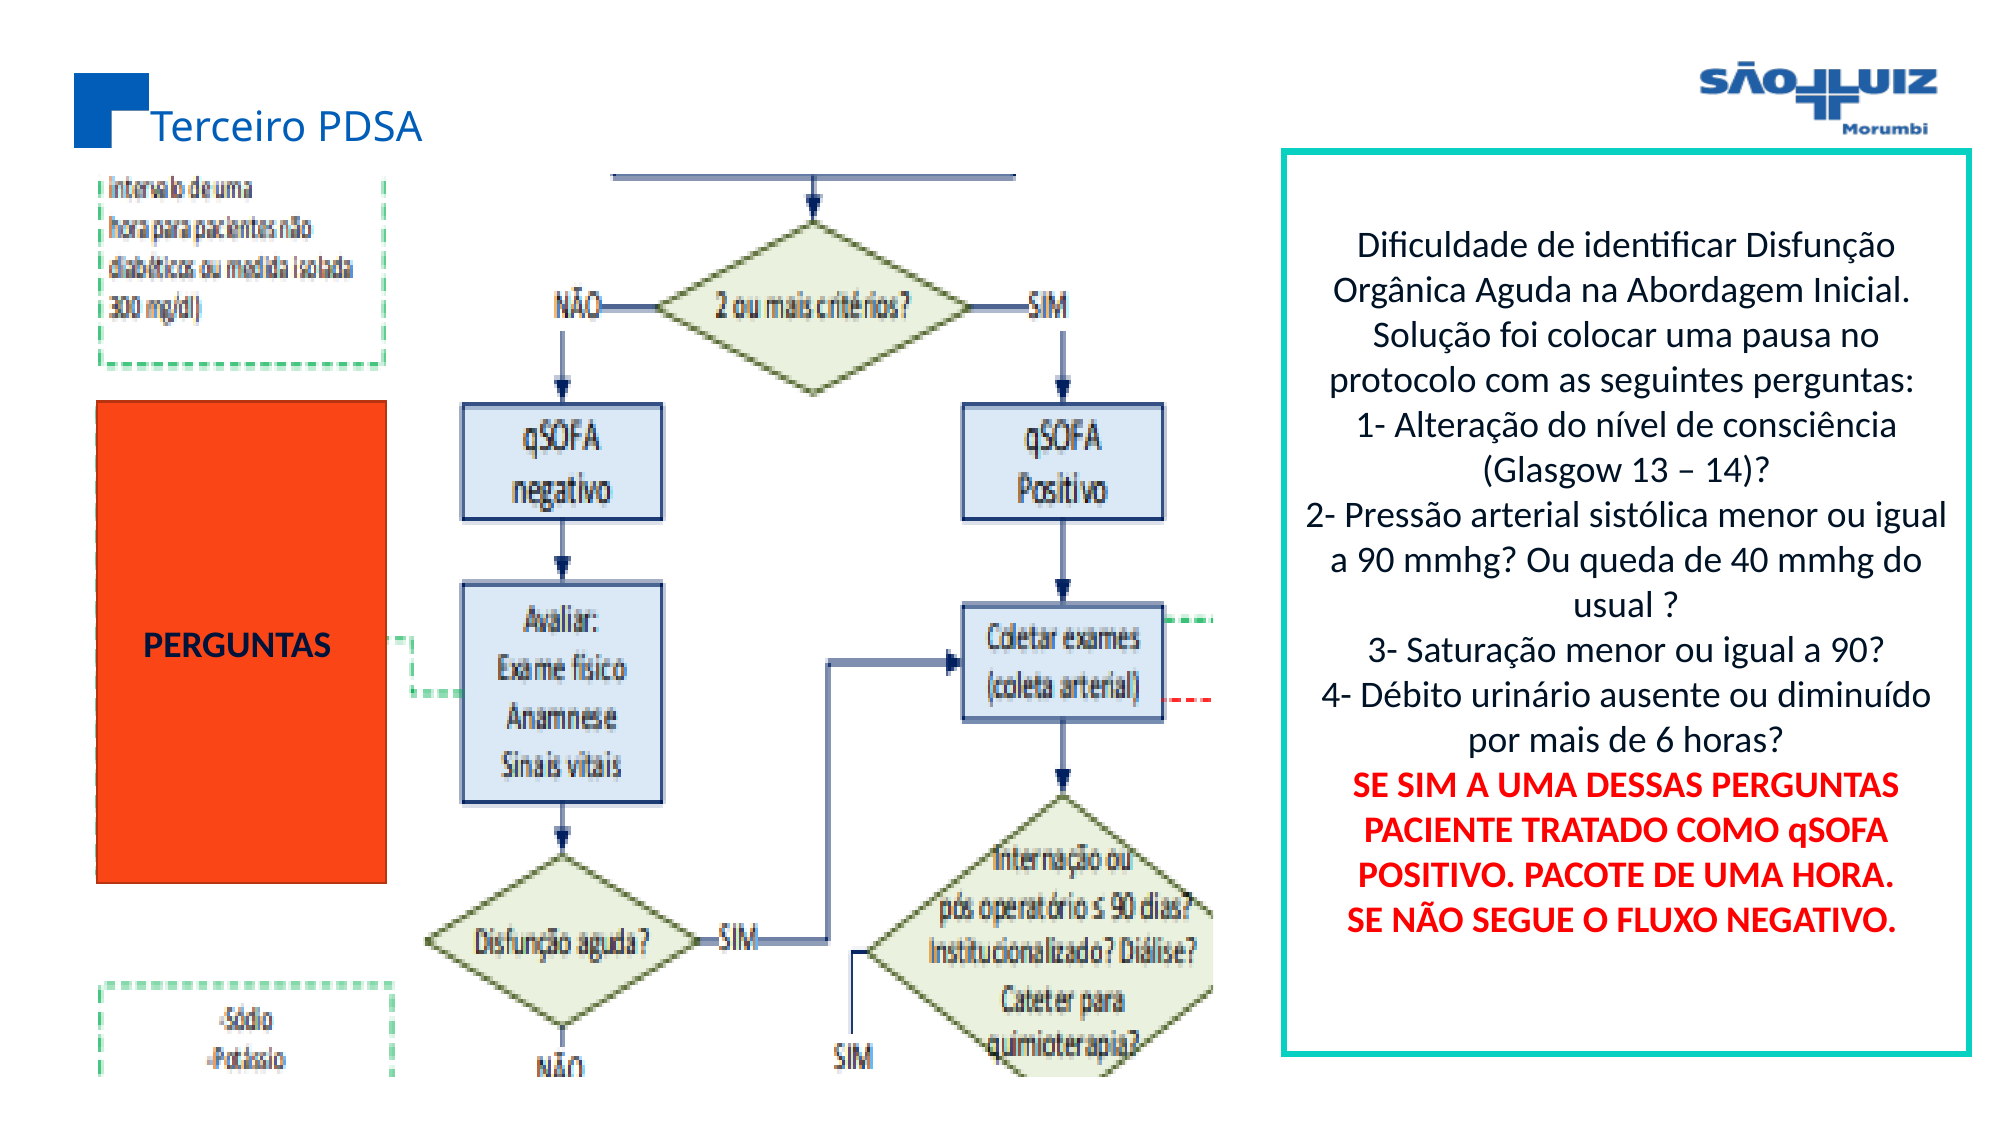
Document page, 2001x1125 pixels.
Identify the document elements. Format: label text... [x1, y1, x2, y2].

title Terceiro PDSA [139, 106, 633, 174]
picture [1676, 10, 1962, 187]
picture [74, 73, 149, 148]
picture [79, 174, 1214, 1077]
text_box Dificuldade de identificar Disfunção Orgânica Aguda na Abordagem Inicial. Solução foi colocar uma pausa no protocolo com as seguintes perguntas: 1- Alteração do nível de consciência (Glasgow 13 – 14)? 2- Pressão arterial sistólica menor ou igual a 90 mmhg? Ou queda de 40 mmhg do usual ? 3- Saturação menor ou igual a 90? 4- Débito urinário ausente ou diminuído por mais de 6 horas? SE SIM A UMA DESSAS PERGUNTAS PACIENTE TRATADO COMO qSOFA POSITIVO. PACOTE DE UMA HORA. SE NÃO SEGUE O FLUXO NEGATIVO. [1283, 151, 1970, 1055]
